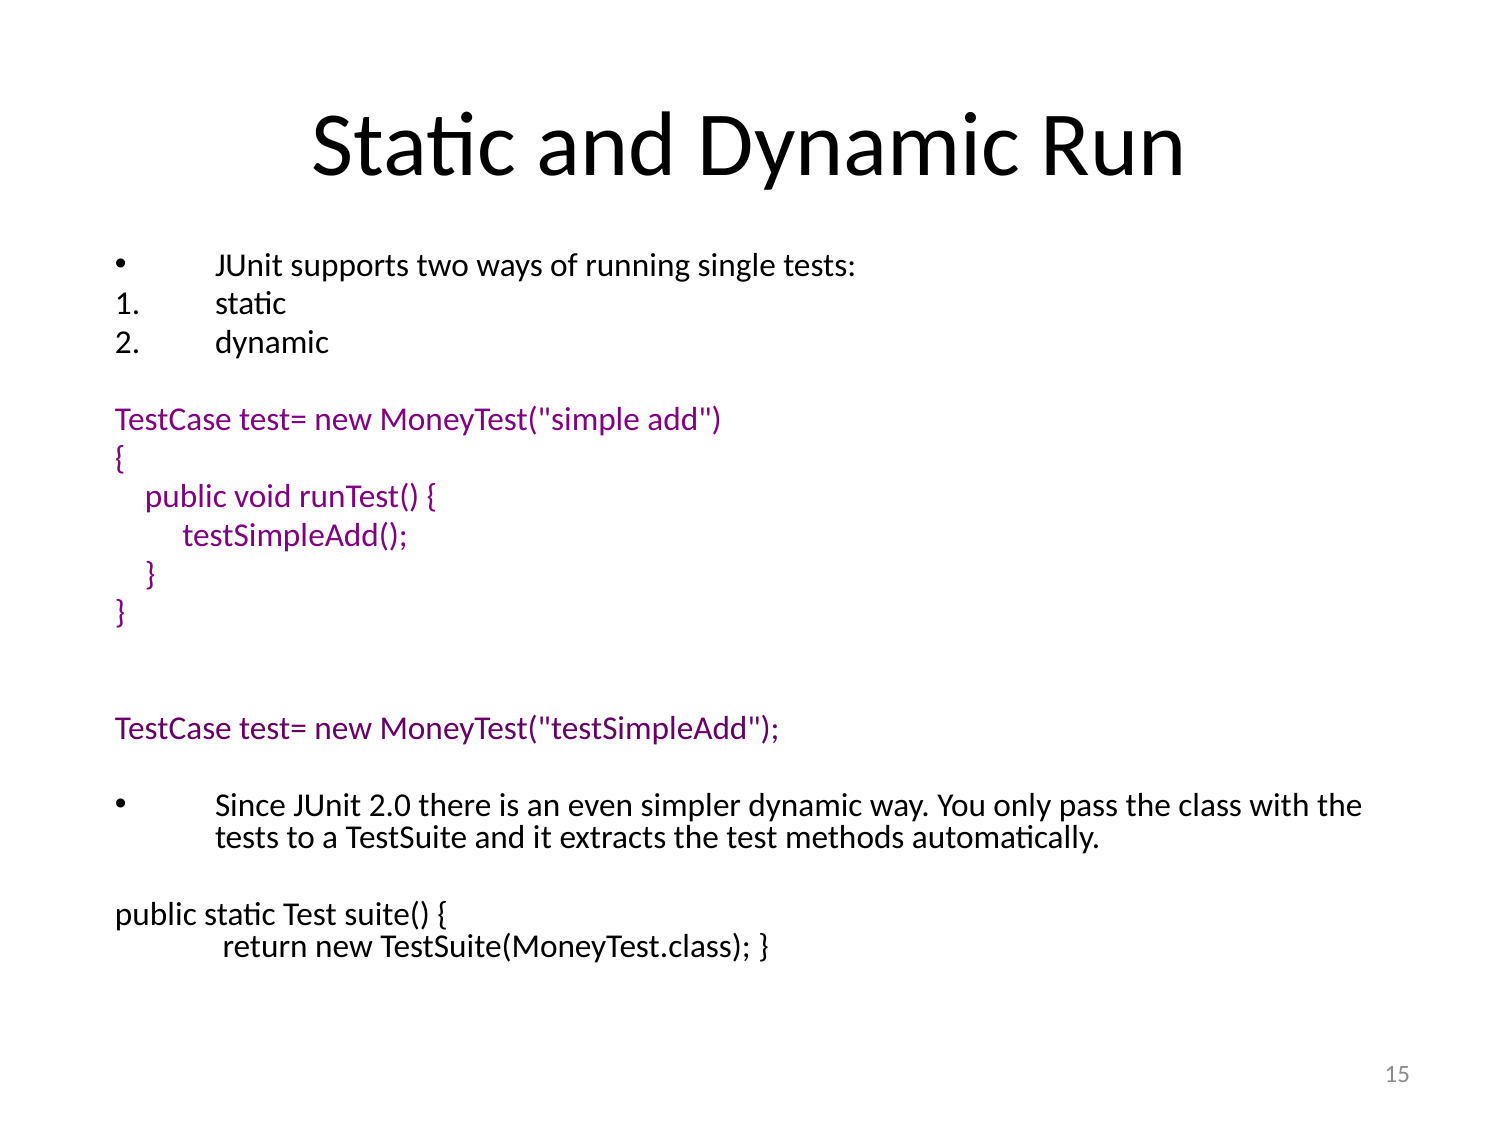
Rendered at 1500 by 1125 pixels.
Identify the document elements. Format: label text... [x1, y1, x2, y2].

list JUnit supports two ways of running single tests: static dynamic TestCase test= new MoneyTest("simple add") { public void runTest() { testSimpleAdd(); } } TestCase test= new MoneyTest("testSimpleAdd"); Since JUnit 2.0 there is an even simpler dynamic way. You only pass the class with the tests to a TestSuite and it extracts the test methods automatically. public static Test suite() { return new TestSuite(MoneyTest.class); } [99, 243, 1400, 1083]
slide_number 15 [1074, 1042, 1425, 1103]
title Static and Dynamic Run [75, 45, 1425, 233]
